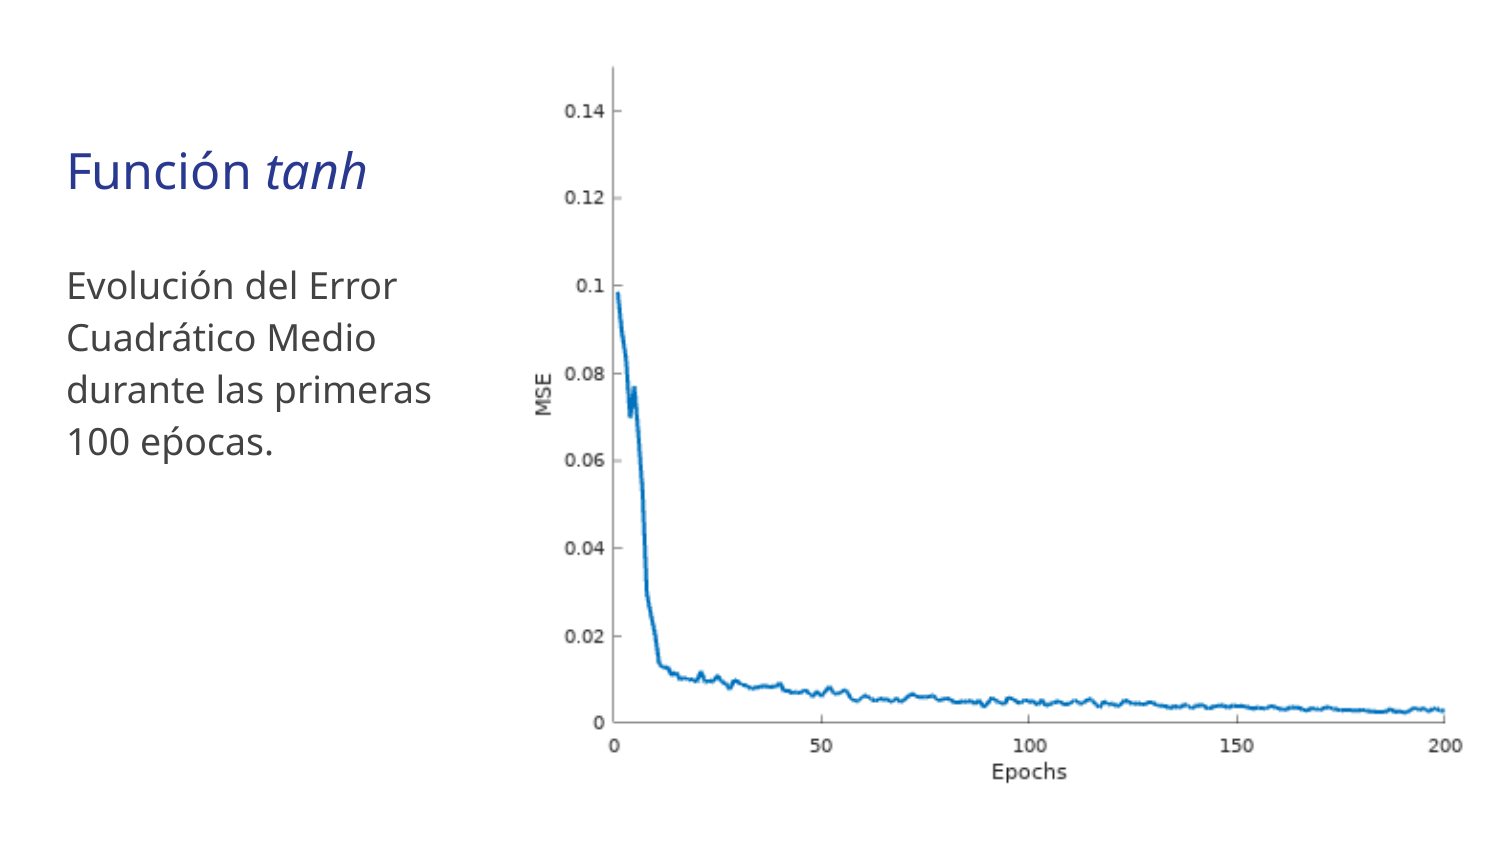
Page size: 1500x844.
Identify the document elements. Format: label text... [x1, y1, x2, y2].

list Evolución del Error Cuadrático Medio durante las primeras 100 eṕocas. [51, 240, 506, 750]
picture [511, 53, 1500, 791]
title Función tanh [51, 91, 506, 216]
